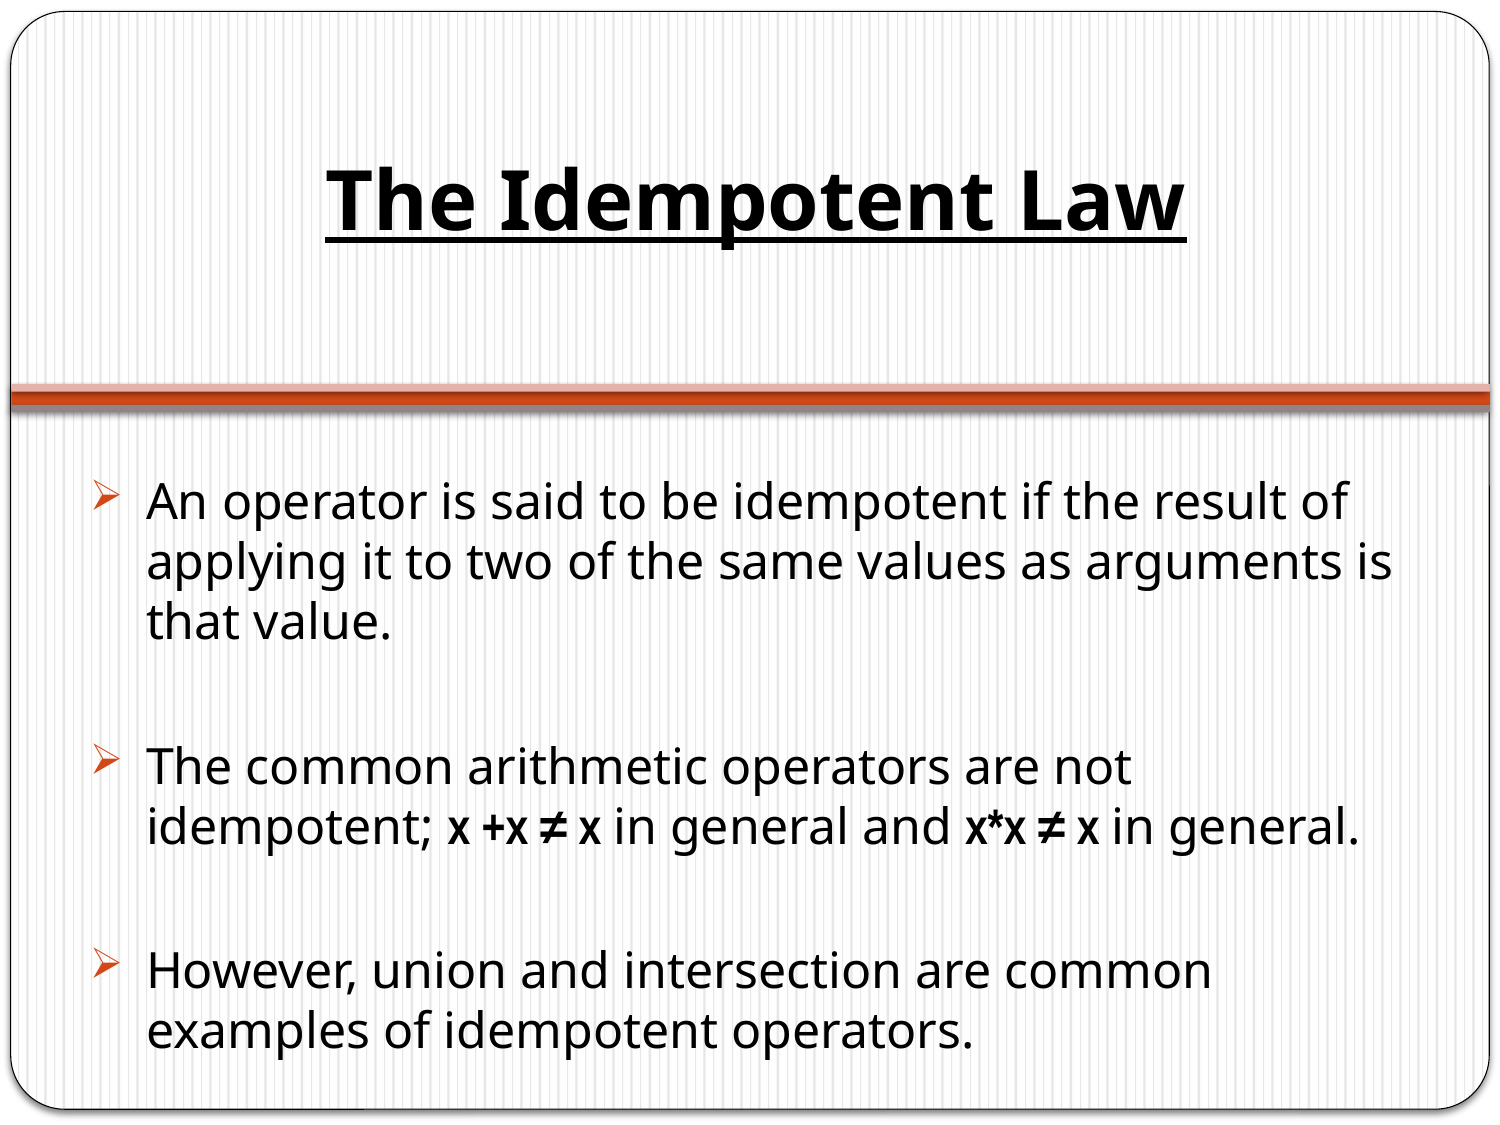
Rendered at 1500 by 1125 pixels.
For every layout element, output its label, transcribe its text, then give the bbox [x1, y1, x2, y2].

title The Idempotent Law [118, 99, 1394, 263]
list An operator is said to be idempotent if the result of applying it to two of the same values as arguments is that value. The common arithmetic operators are not idempotent; x +x ≠ x in general and x*x ≠ x in general. However, union and intersection are common examples of idempotent operators. [75, 462, 1425, 1088]
